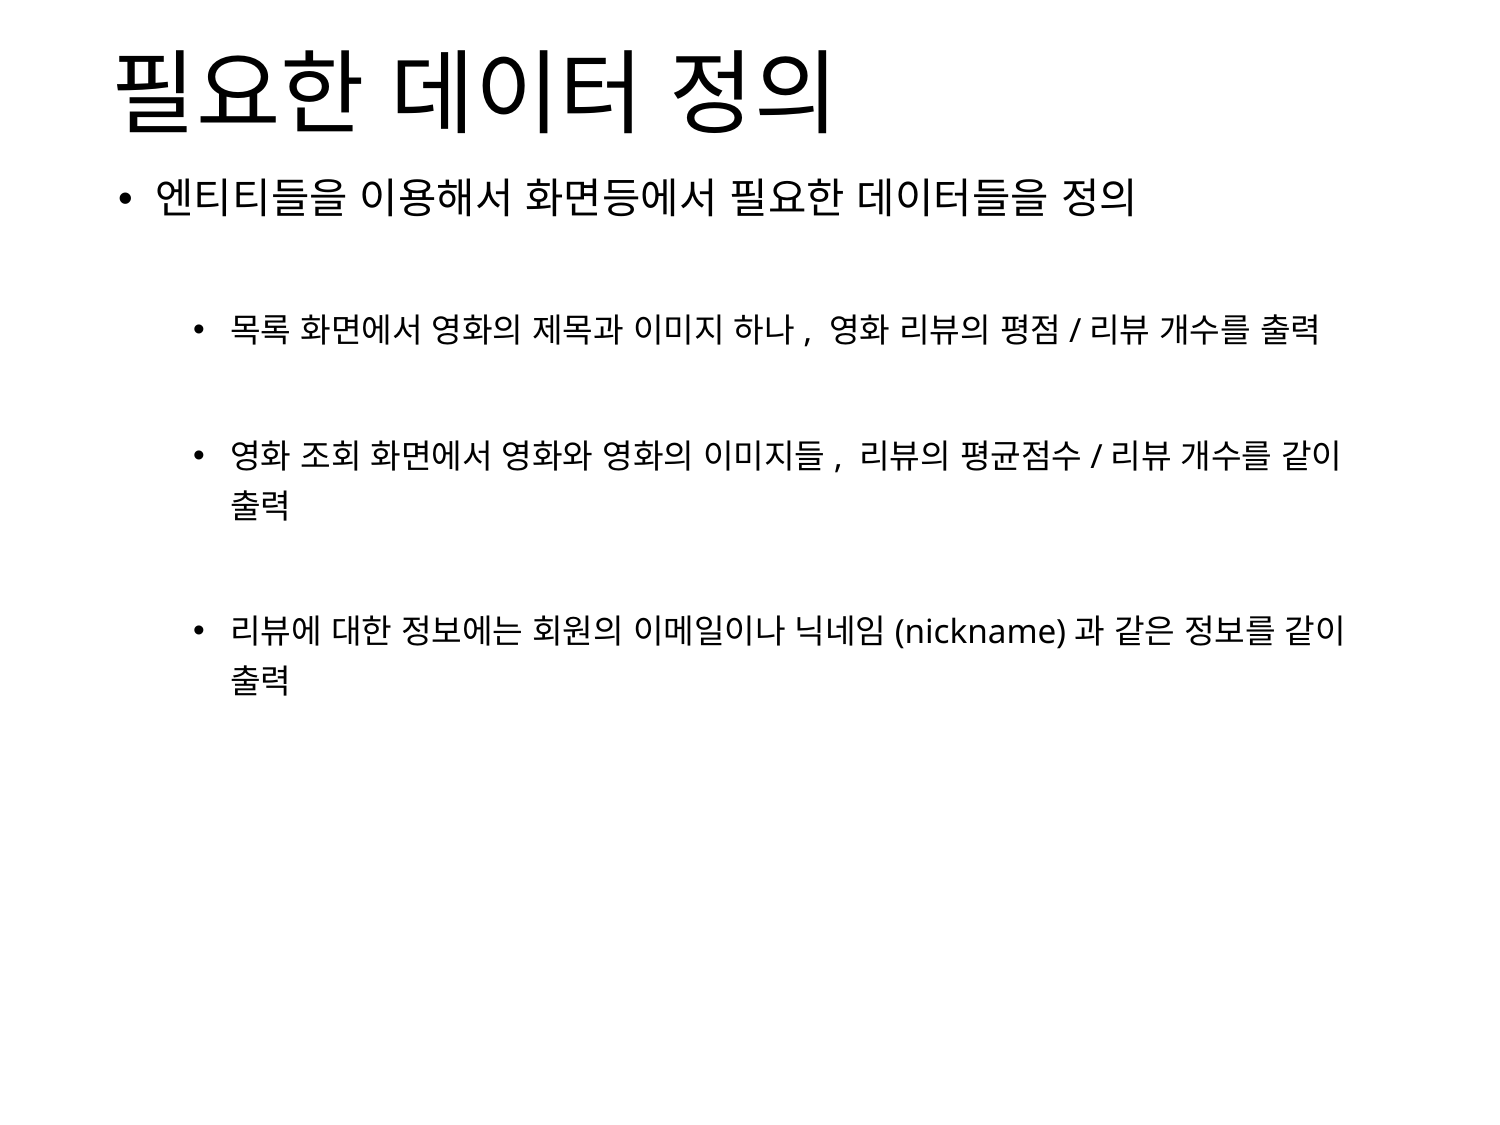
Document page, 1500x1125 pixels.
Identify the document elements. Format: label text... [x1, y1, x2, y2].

list 엔티티들을 이용해서 화면등에서 필요한 데이터들을 정의 목록 화면에서 영화의 제목과 이미지 하나, 영화 리뷰의 평점/리뷰 개수를 출력 영화 조회 화면에서 영화와 영화의 이미지들, 리뷰의 평균점수/리뷰 개수를 같이 출력 리뷰에 대한 정보에는 회원의 이메일이나 닉네임(nickname)과 같은 정보를 같이 출력 [103, 170, 1397, 1014]
title 필요한 데이터 정의 [96, 22, 1402, 171]
